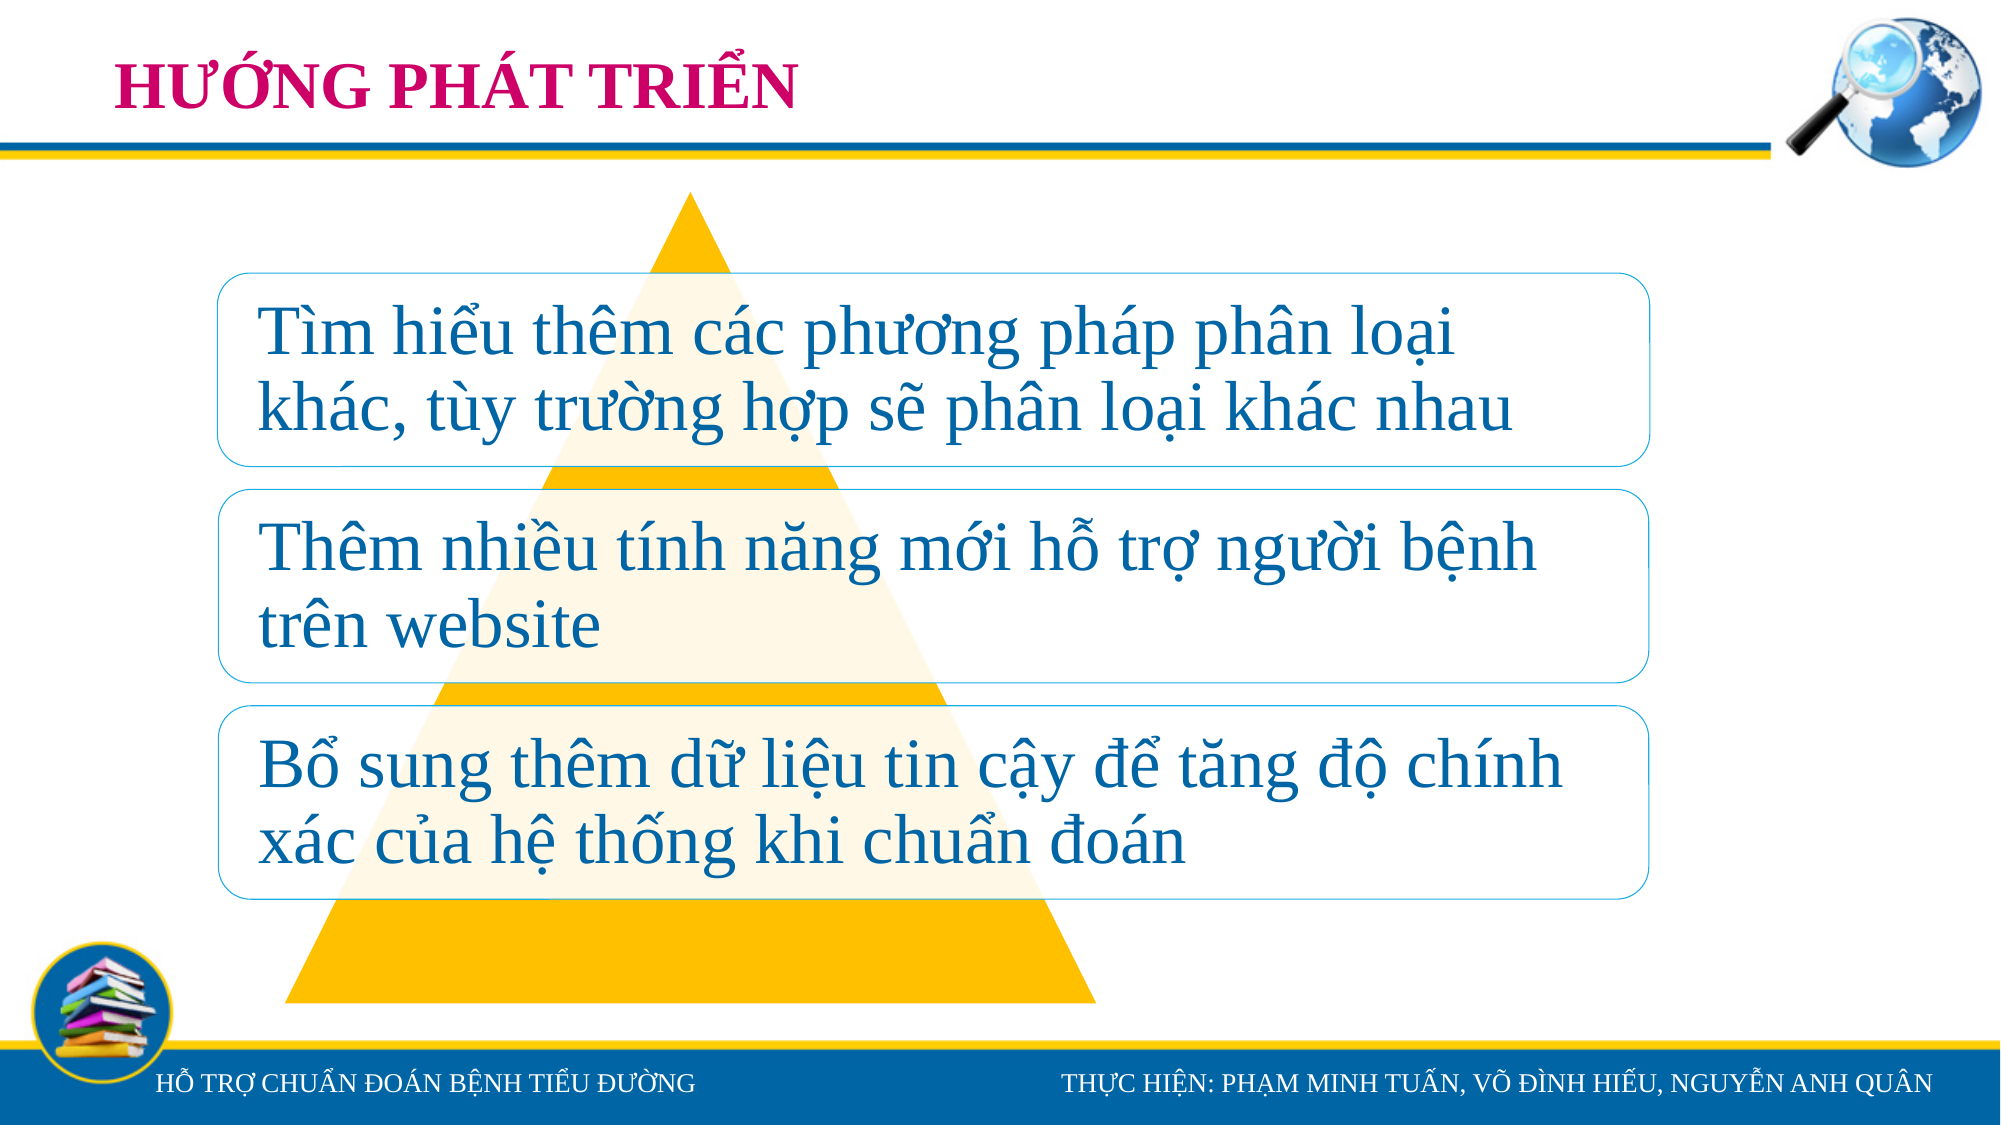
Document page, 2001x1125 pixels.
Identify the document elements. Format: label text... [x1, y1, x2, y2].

title HƯỚNG PHÁT TRIỂN [99, 32, 1768, 141]
picture [0, 0, 2001, 1125]
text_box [99, 191, 1768, 1004]
